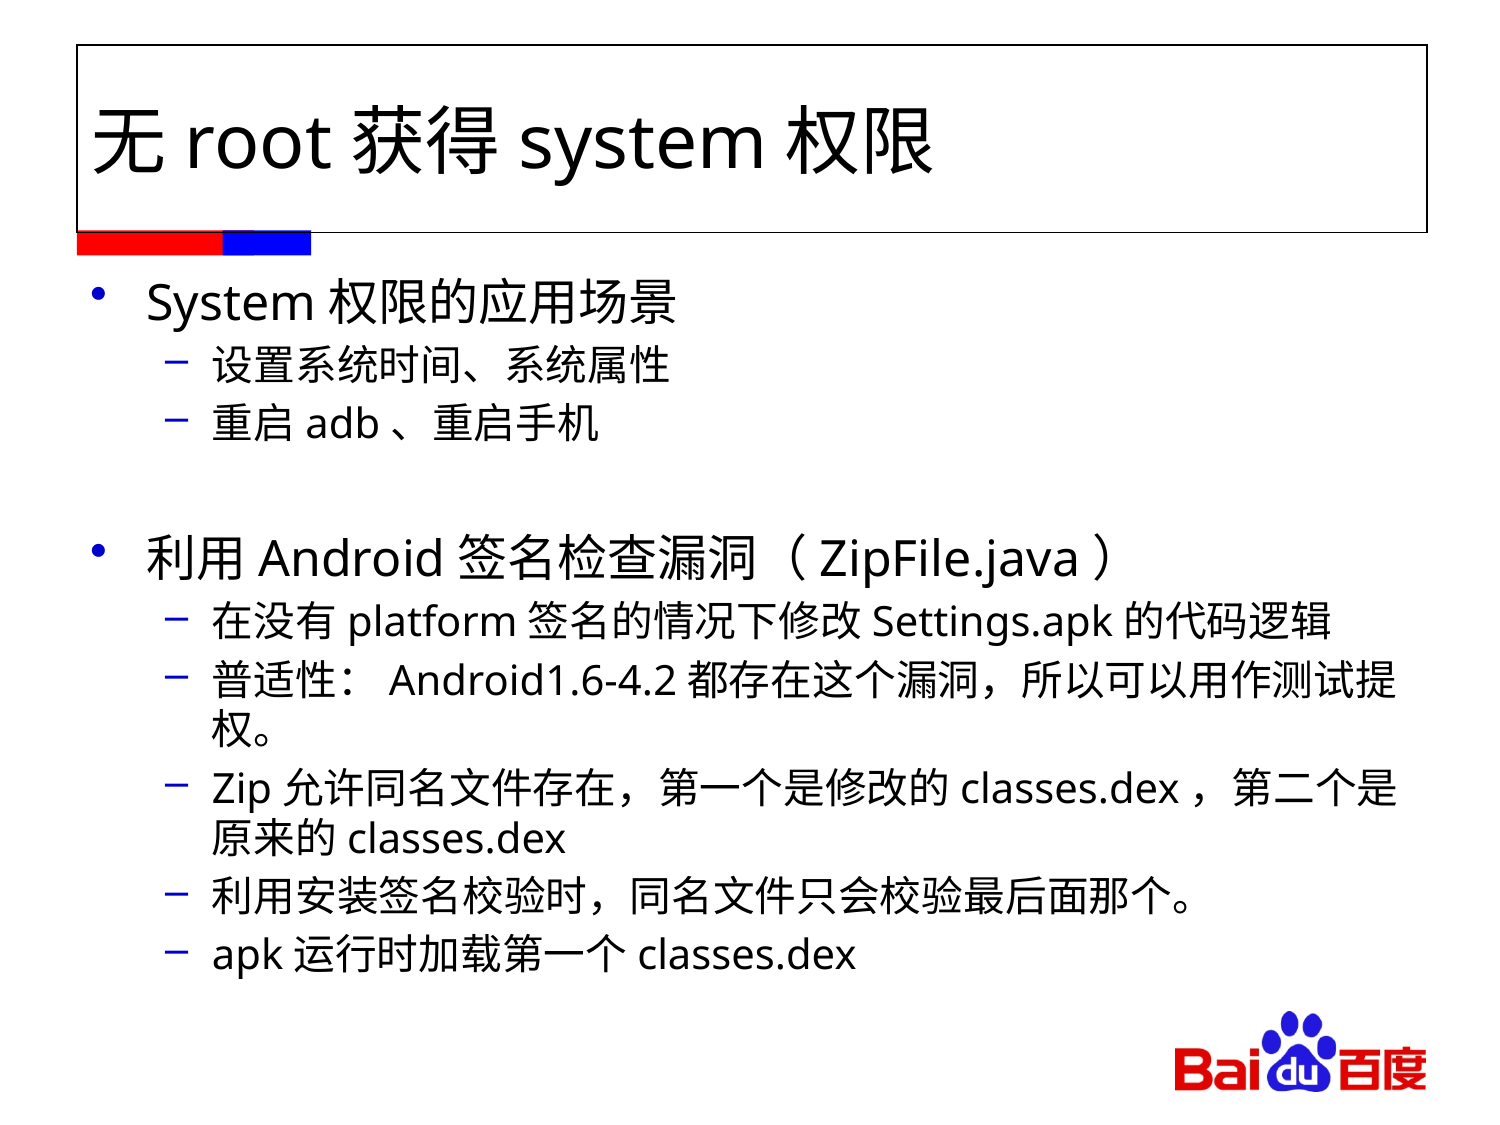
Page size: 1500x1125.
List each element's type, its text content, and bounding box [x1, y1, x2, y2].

title 无root获得system权限 [76, 44, 1428, 233]
picture [1175, 1012, 1426, 1092]
list System权限的应用场景 设置系统时间、系统属性 重启adb、重启手机 利用Android签名检查漏洞（ZipFile.java） 在没有platform签名的情况下修改Settings.apk的代码逻辑 普适性：Android1.6-4.2都存在这个漏洞，所以可以用作测试提权。 Zip允许同名文件存在，第一个是修改的classes.dex，第二个是原来的classes.dex 利用安装签名校验时，同名文件只会校验最后面那个。 apk运行时加载第一个classes.dex [74, 262, 1426, 1012]
